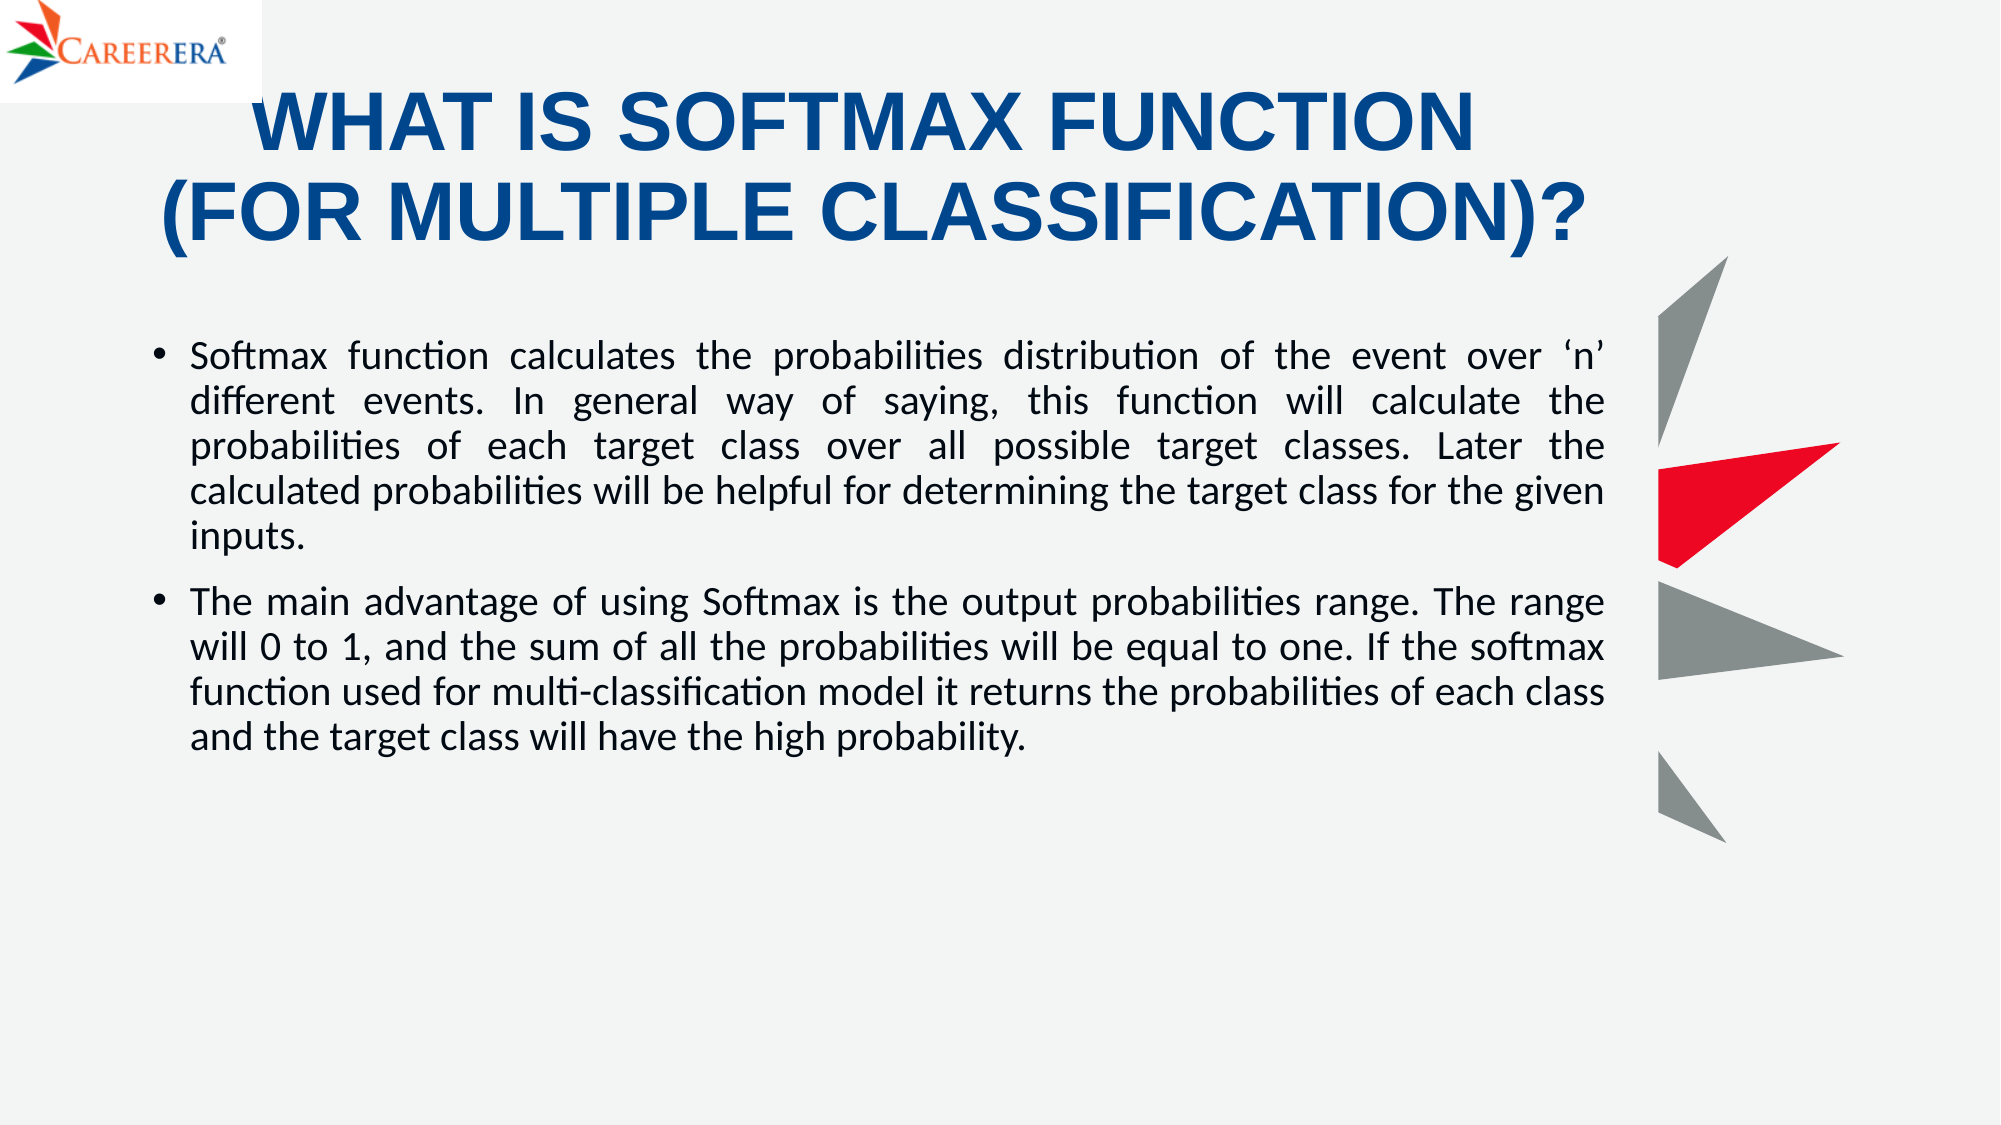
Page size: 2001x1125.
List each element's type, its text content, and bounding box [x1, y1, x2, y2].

title WHAT IS SOFTMAX FUNCTION (FOR MULTIPLE CLASSIFICATION)? [133, 59, 1617, 278]
picture [0, 0, 262, 104]
list Softmax function calculates the probabilities distribution of the event over ‘n’ different events. In general way of saying, this function will calculate the probabilities of each target class over all possible target classes. Later the calculated probabilities will be helpful for determining the target class for the given inputs. The main advantage of using Softmax is the output probabilities range. The range will 0 to 1, and the sum of all the probabilities will be equal to one. If the softmax function used for multi-classification model it returns the probabilities of each class and the target class will have the high probability. [137, 316, 1622, 777]
